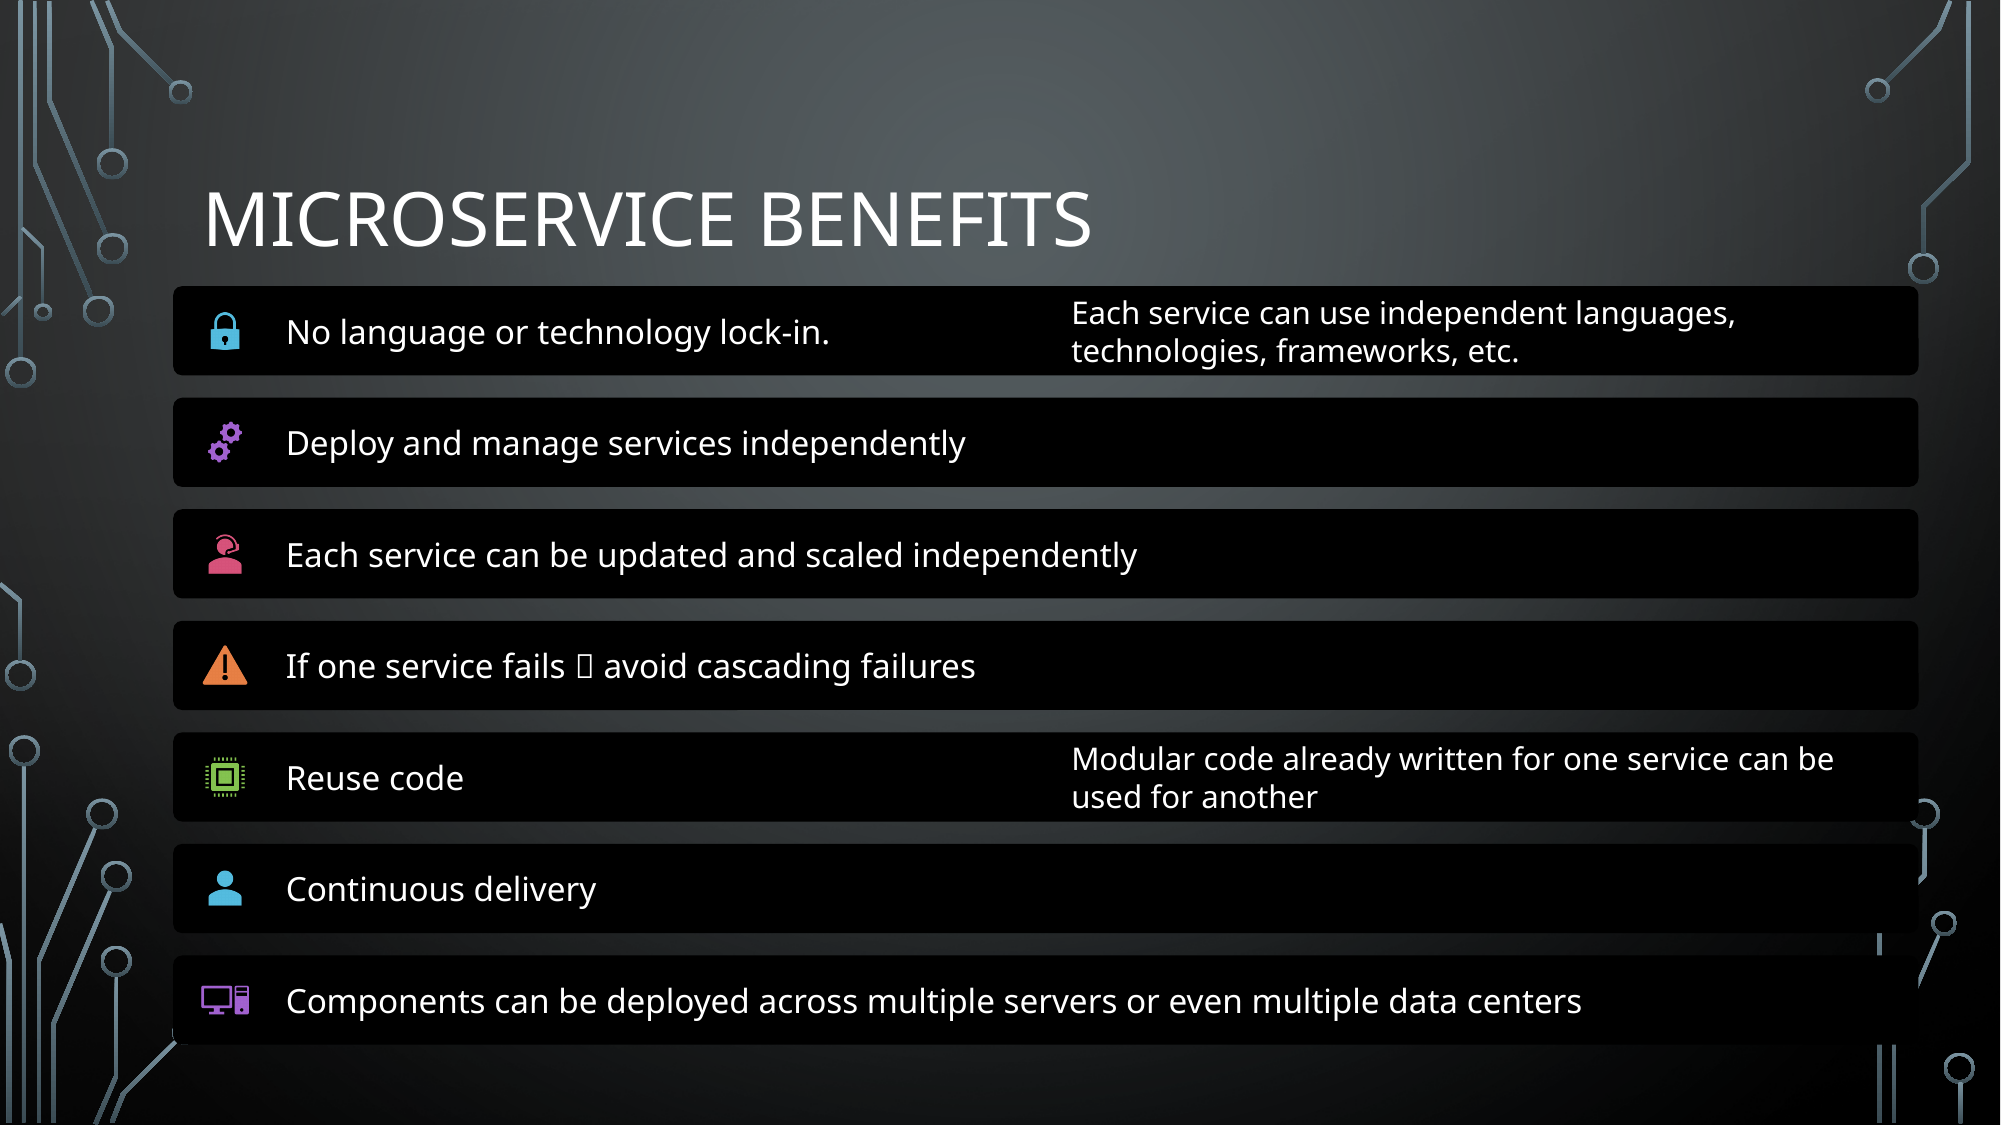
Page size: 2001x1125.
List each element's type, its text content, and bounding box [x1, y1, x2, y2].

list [172, 285, 1919, 1045]
title Microservice Benefits [187, 101, 1813, 285]
